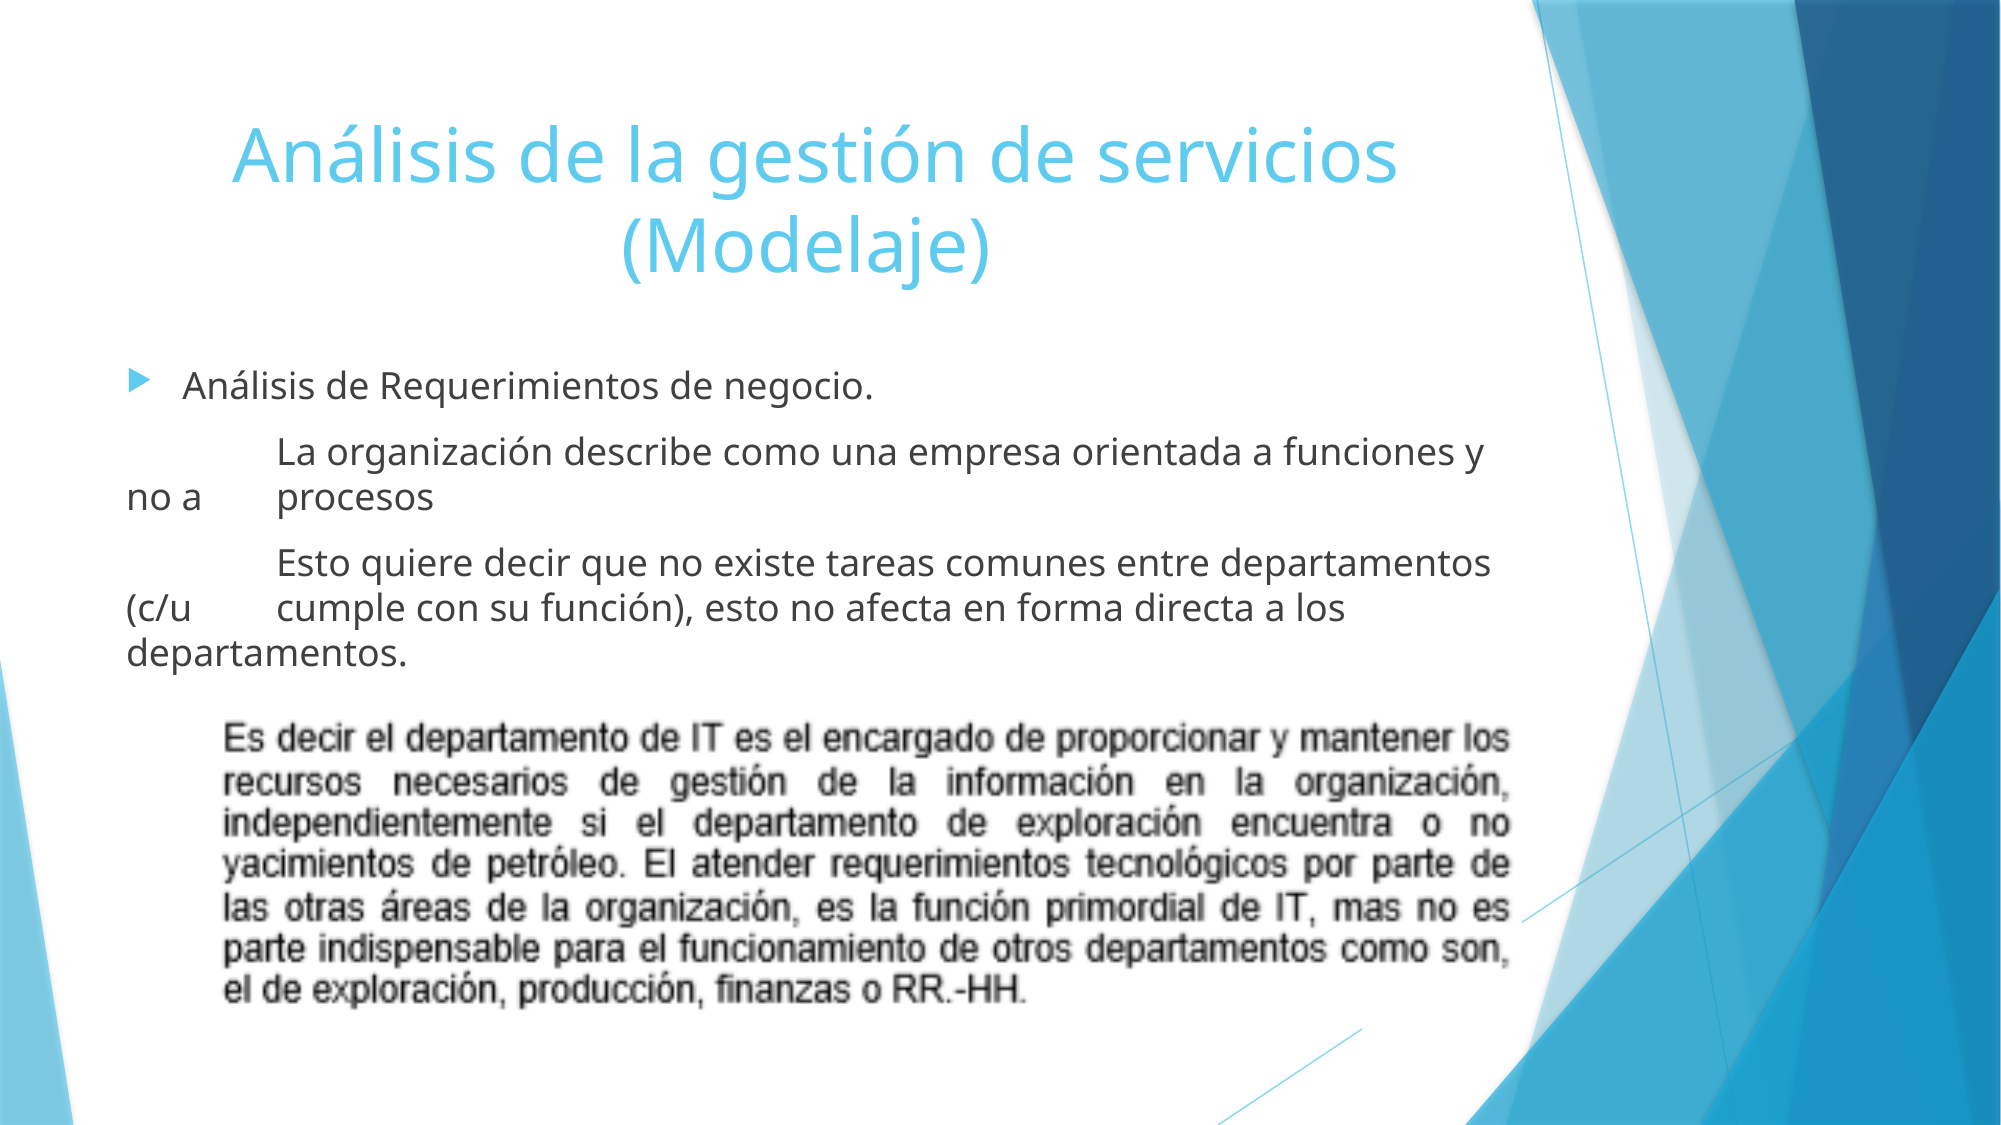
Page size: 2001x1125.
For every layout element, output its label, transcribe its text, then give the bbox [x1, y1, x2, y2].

list Análisis de Requerimientos de negocio. La organización describe como una empresa orientada a funciones y no a procesos Esto quiere decir que no existe tareas comunes entre departamentos (c/u cumple con su función), esto no afecta en forma directa a los departamentos. [111, 354, 1522, 992]
picture [217, 714, 1522, 1030]
title Análisis de la gestión de servicios (Modelaje) [111, 99, 1522, 317]
